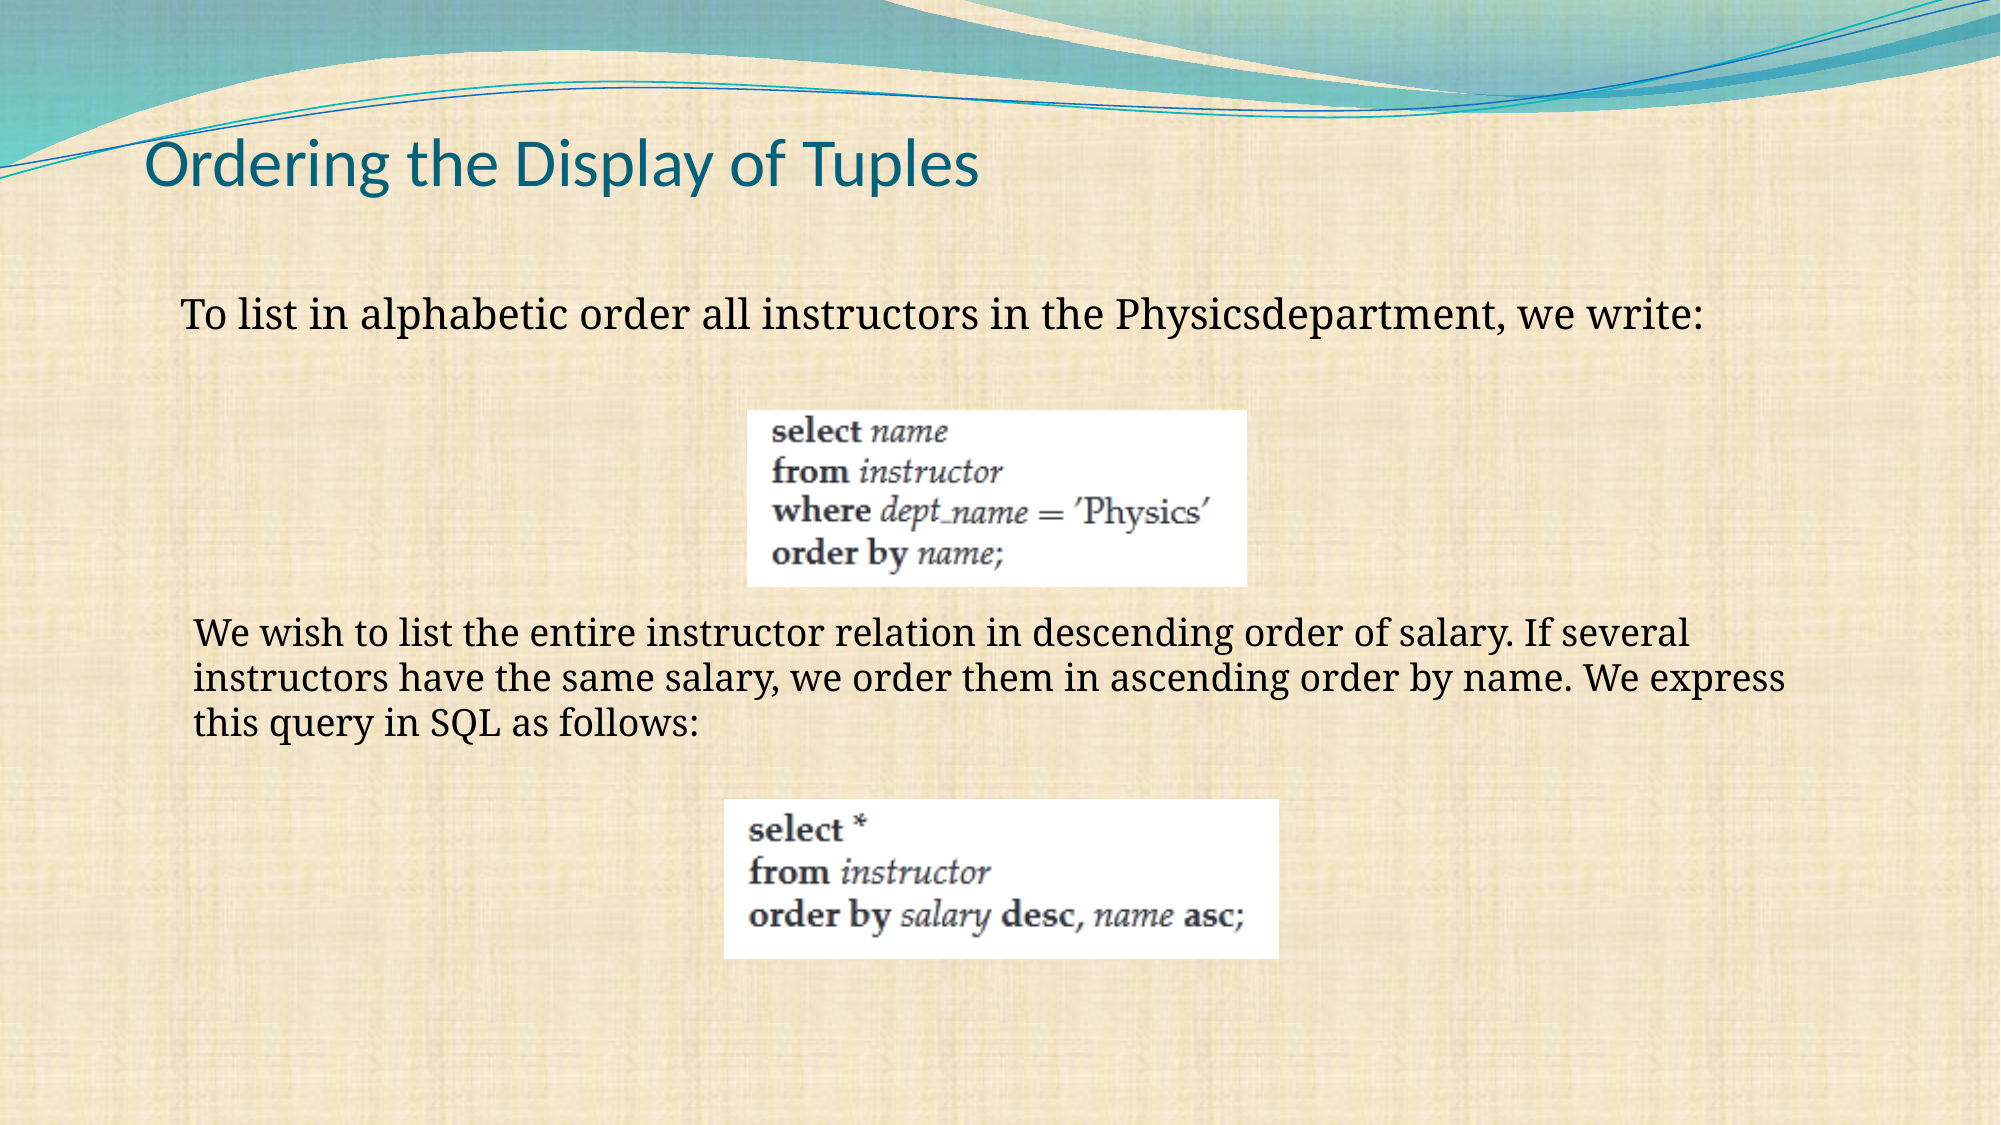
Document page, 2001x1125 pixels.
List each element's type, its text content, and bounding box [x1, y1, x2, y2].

title Ordering the Display of Tuples [144, 108, 1289, 200]
picture [747, 410, 1247, 588]
text_box We wish to list the entire instructor relation in descending order of salary. If several instructors have the same salary, we order them in ascending order by name. We express this query in SQL as follows: [178, 601, 1870, 751]
text_box To list in alphabetic order all instructors in the Physicsdepartment, we write: [165, 280, 1790, 345]
picture [723, 799, 1279, 959]
